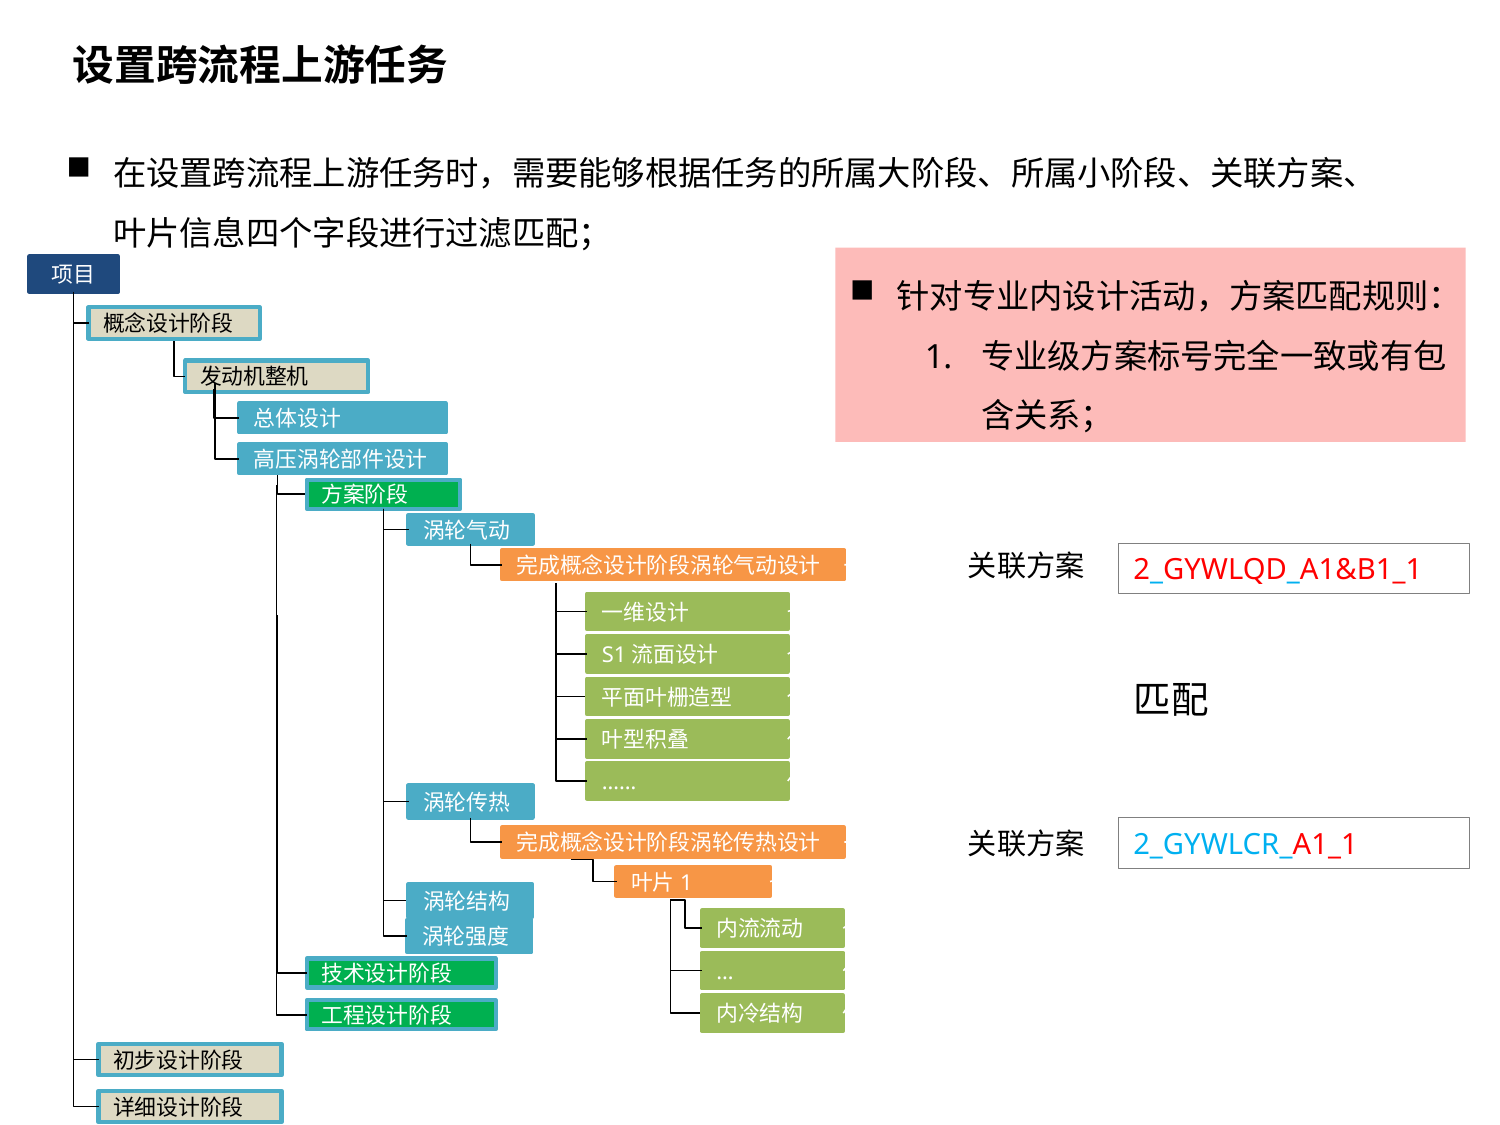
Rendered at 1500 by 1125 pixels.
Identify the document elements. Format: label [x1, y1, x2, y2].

text_box [27, 124, 1466, 442]
text_box [0, 539, 1471, 801]
text_box [500, 816, 1471, 1033]
text_box [96, 1042, 284, 1077]
text_box [96, 1089, 284, 1124]
text_box [237, 442, 535, 571]
text_box [305, 998, 498, 1031]
text_box [305, 956, 498, 990]
text_box [1119, 668, 1224, 729]
text_box [65, 299, 262, 341]
text_box [57, 30, 1353, 96]
text_box [405, 882, 534, 954]
text_box [160, 351, 448, 434]
text_box [112, 779, 535, 846]
